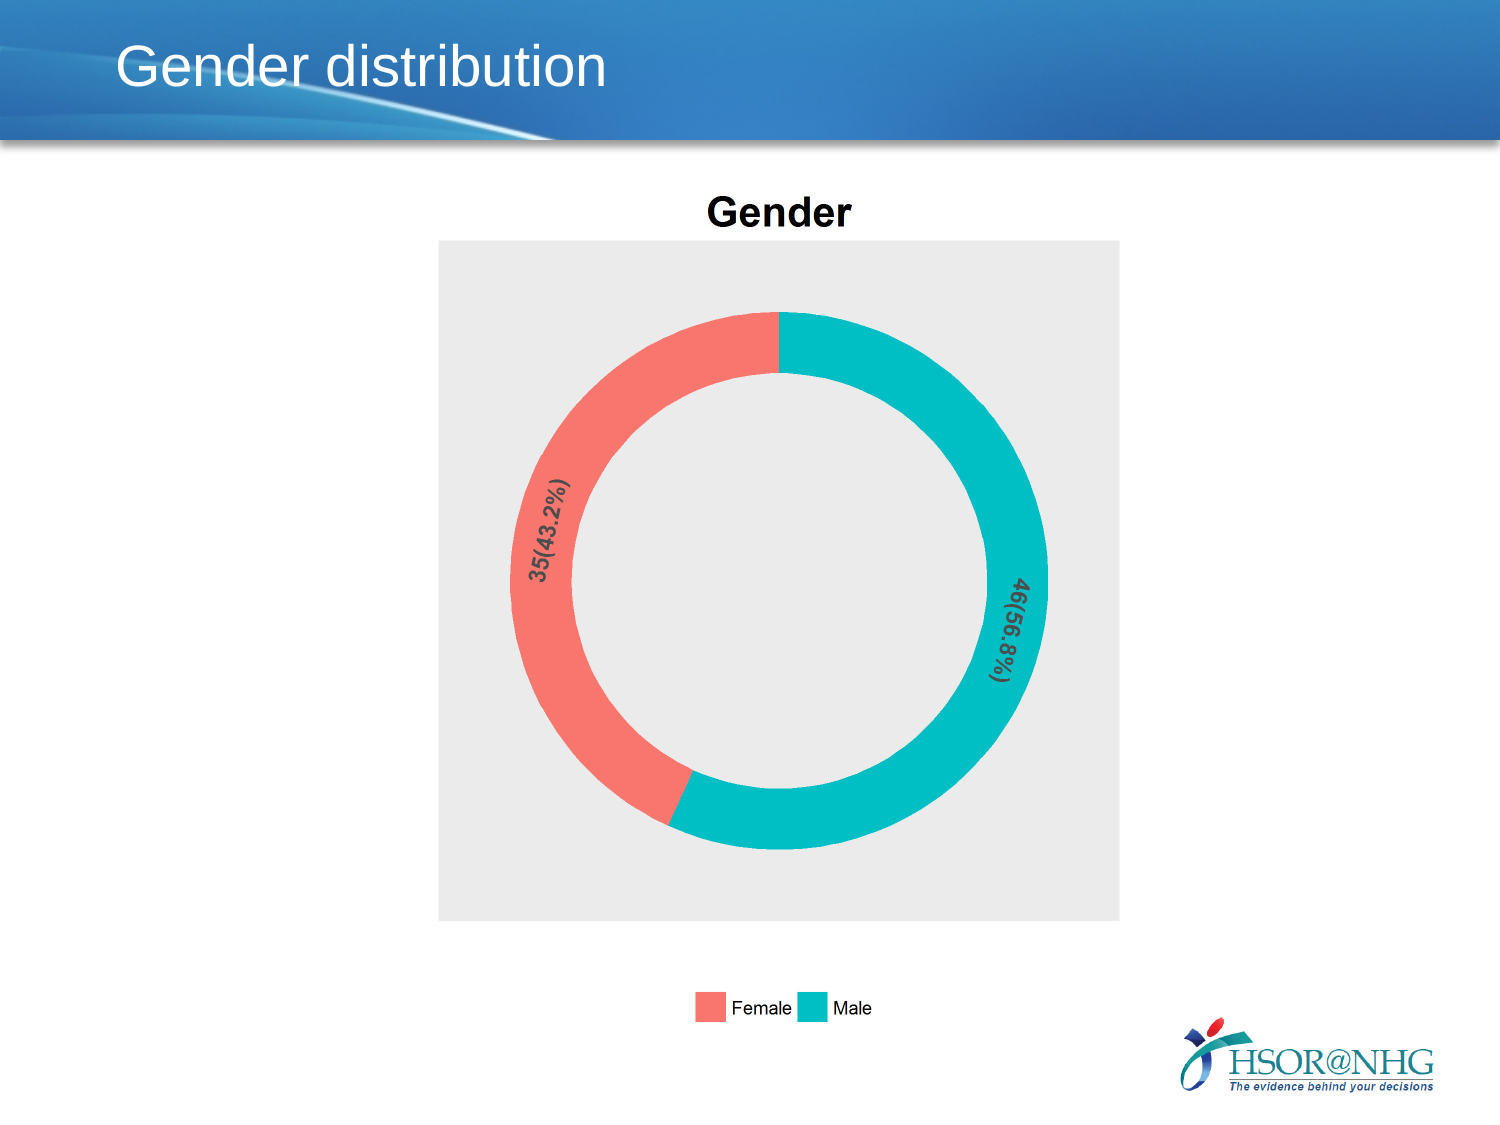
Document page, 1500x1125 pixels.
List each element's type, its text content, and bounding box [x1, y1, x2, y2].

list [100, 184, 1424, 1048]
title Gender distribution [100, 0, 1424, 126]
picture [0, 0, 1500, 140]
